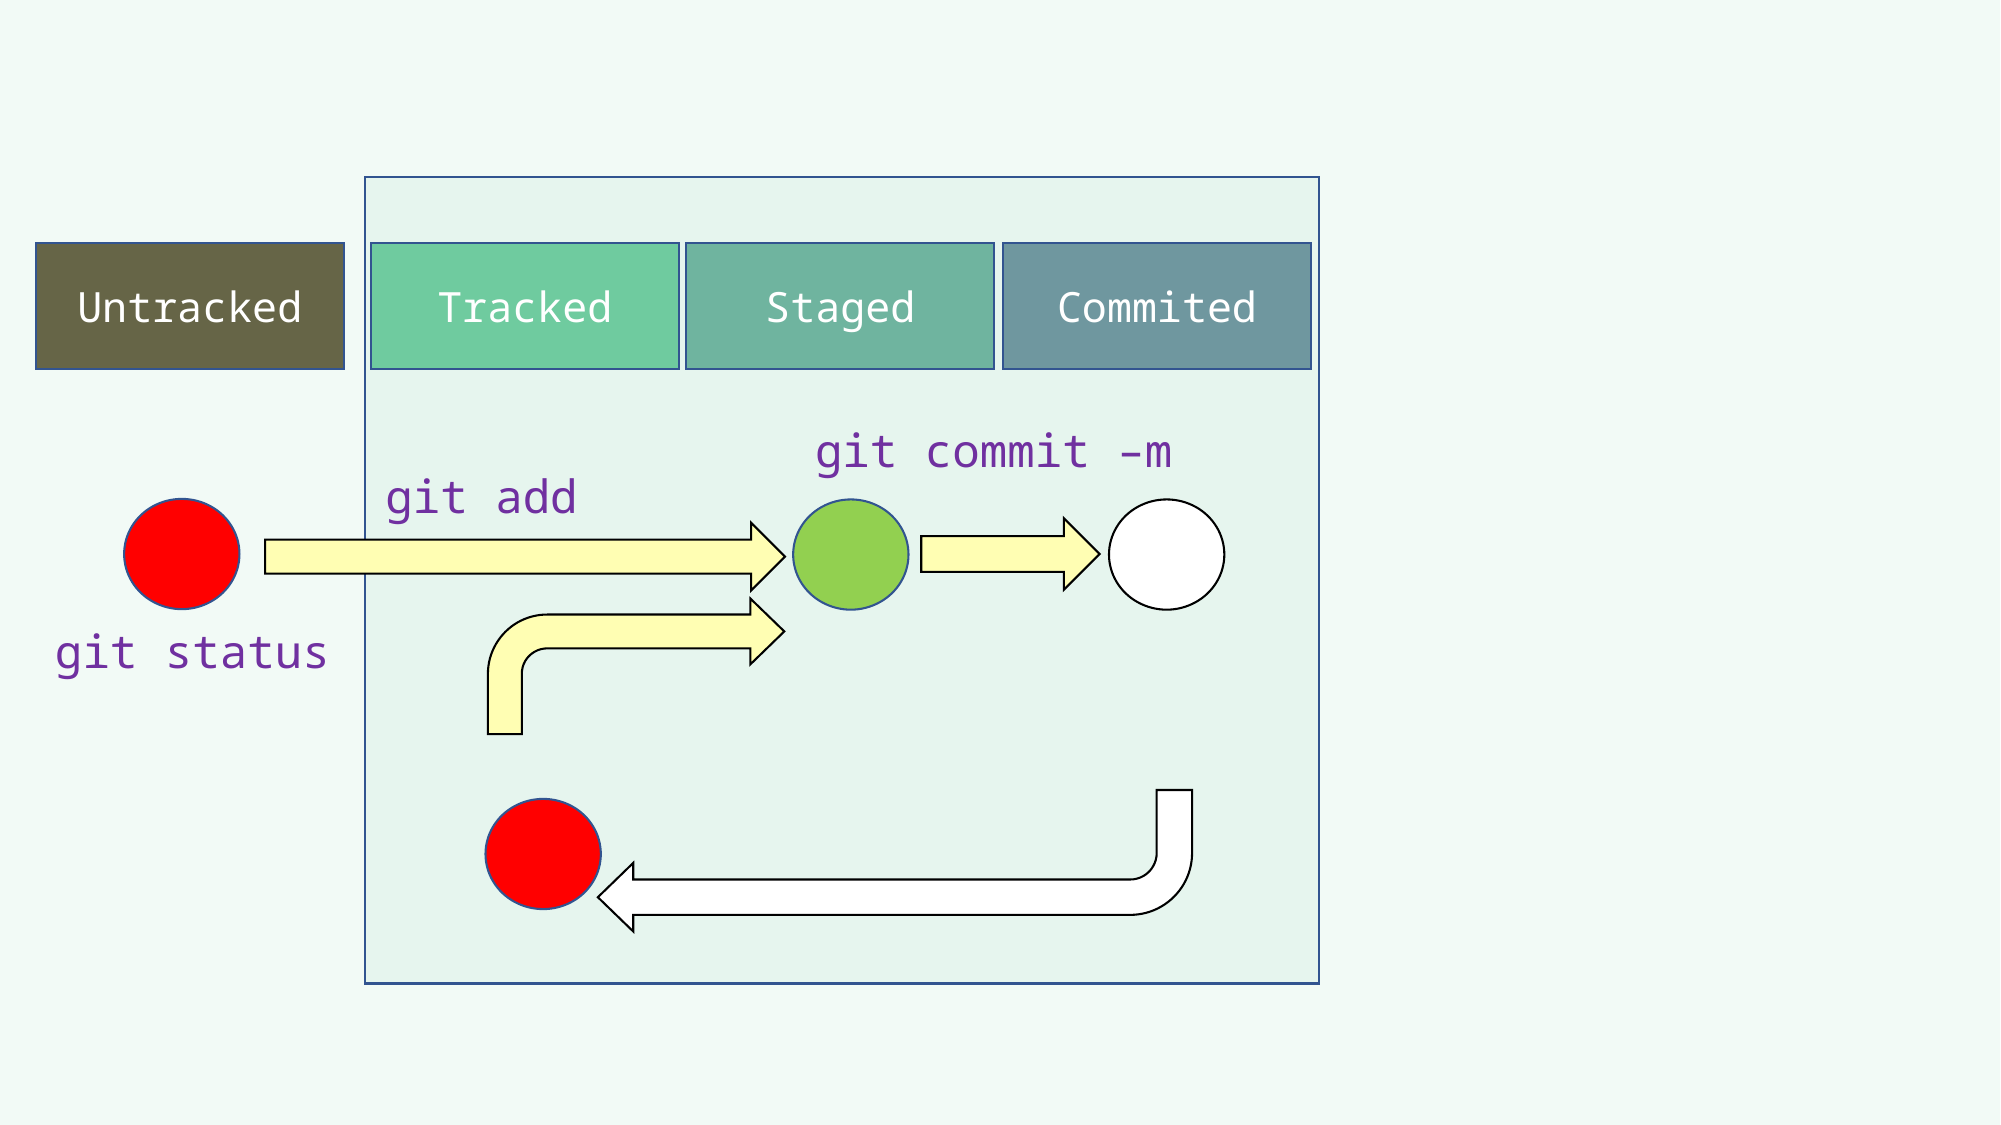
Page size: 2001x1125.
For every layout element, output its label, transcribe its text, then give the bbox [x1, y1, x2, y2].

text_box Tracked [370, 242, 680, 370]
text_box git add [370, 460, 703, 530]
text_box [364, 176, 1320, 985]
text_box [596, 788, 1194, 934]
text_box [486, 596, 786, 736]
text_box [1107, 498, 1226, 611]
text_box Staged [685, 242, 995, 370]
text_box Untracked [35, 242, 345, 370]
text_box [264, 520, 787, 593]
text_box [920, 515, 1102, 593]
text_box git commit –m [800, 414, 1490, 485]
text_box [484, 797, 602, 911]
text_box git status [40, 615, 364, 686]
text_box [0, 0, 2000, 1125]
text_box [123, 497, 241, 611]
text_box [792, 498, 910, 611]
text_box Commited [1002, 242, 1312, 370]
